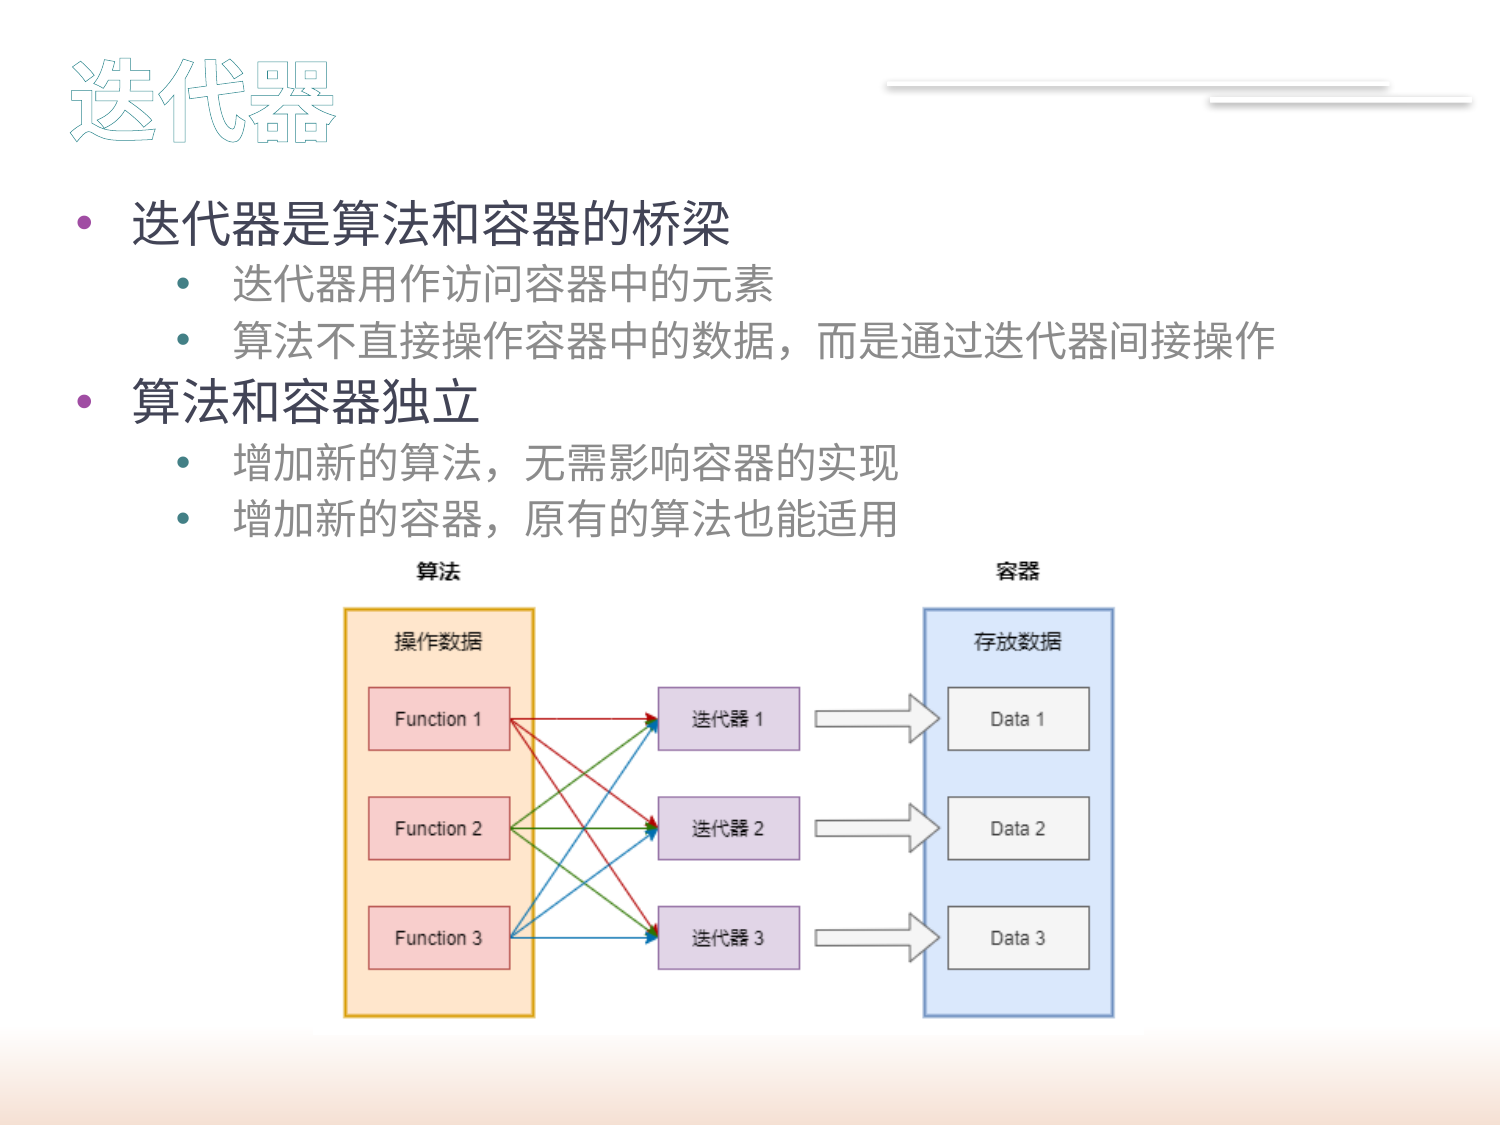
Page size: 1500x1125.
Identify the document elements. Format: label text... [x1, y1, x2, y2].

picture [312, 550, 1145, 1036]
title 迭代器 [53, 19, 1329, 160]
list 迭代器是算法和容器的桥梁 迭代器用作访问容器中的元素 算法不直接操作容器中的数据，而是通过迭代器间接操作 算法和容器独立 增加新的算法，无需影响容器的实现 增加新的容器，原有的算法也能适用 [53, 184, 1500, 585]
